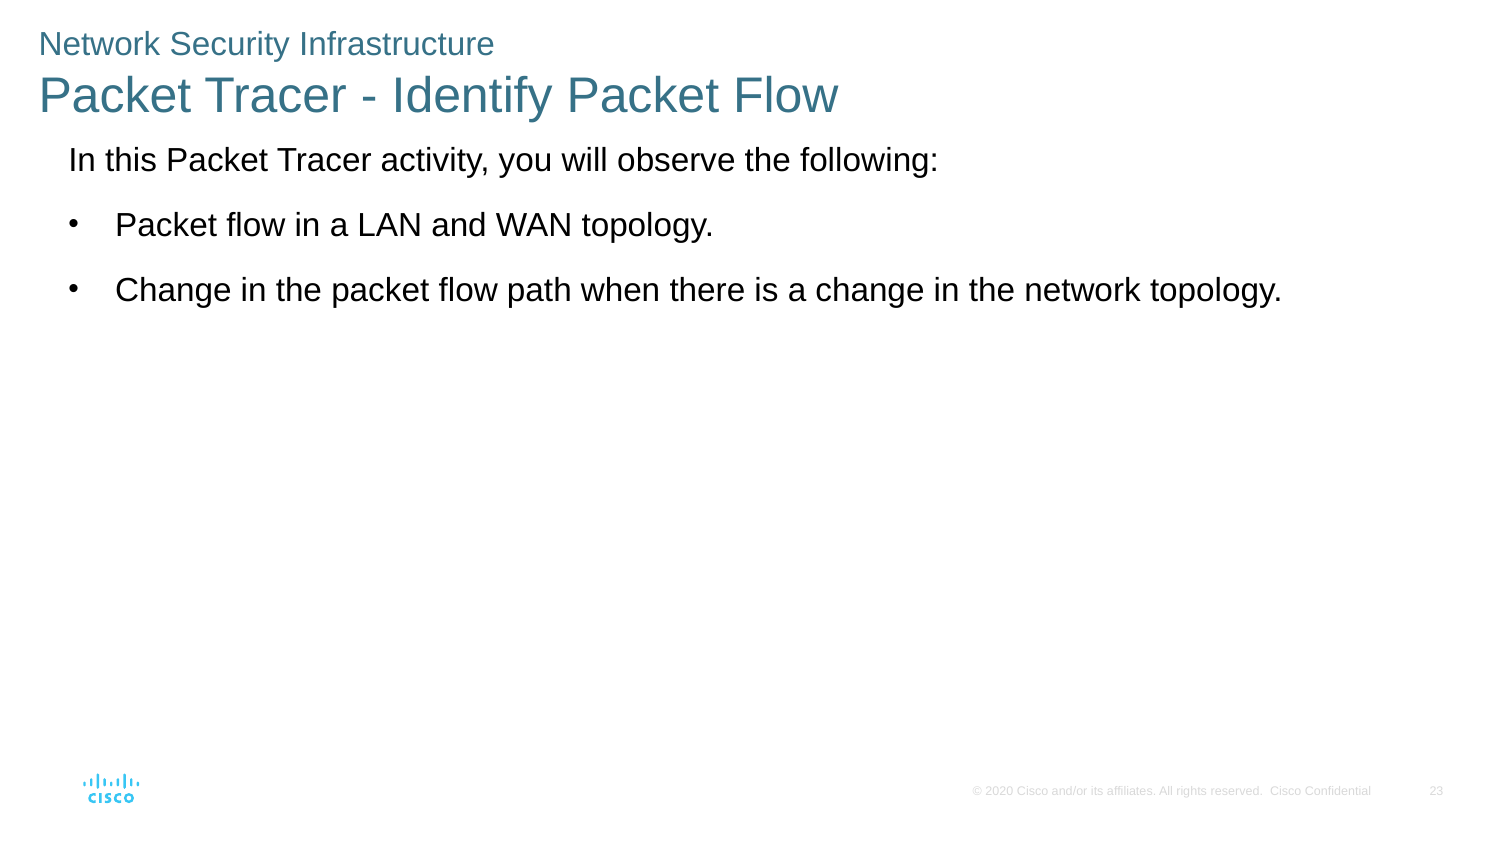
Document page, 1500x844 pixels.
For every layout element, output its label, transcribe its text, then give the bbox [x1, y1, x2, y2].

text_box Network Security Infrastructure Packet Tracer - Identify Packet Flow [23, 10, 1500, 135]
list In this Packet Tracer activity, you will observe the following: Packet flow in a LAN and WAN topology. Change in the packet flow path when there is a change in the network topology. [23, 131, 1393, 306]
